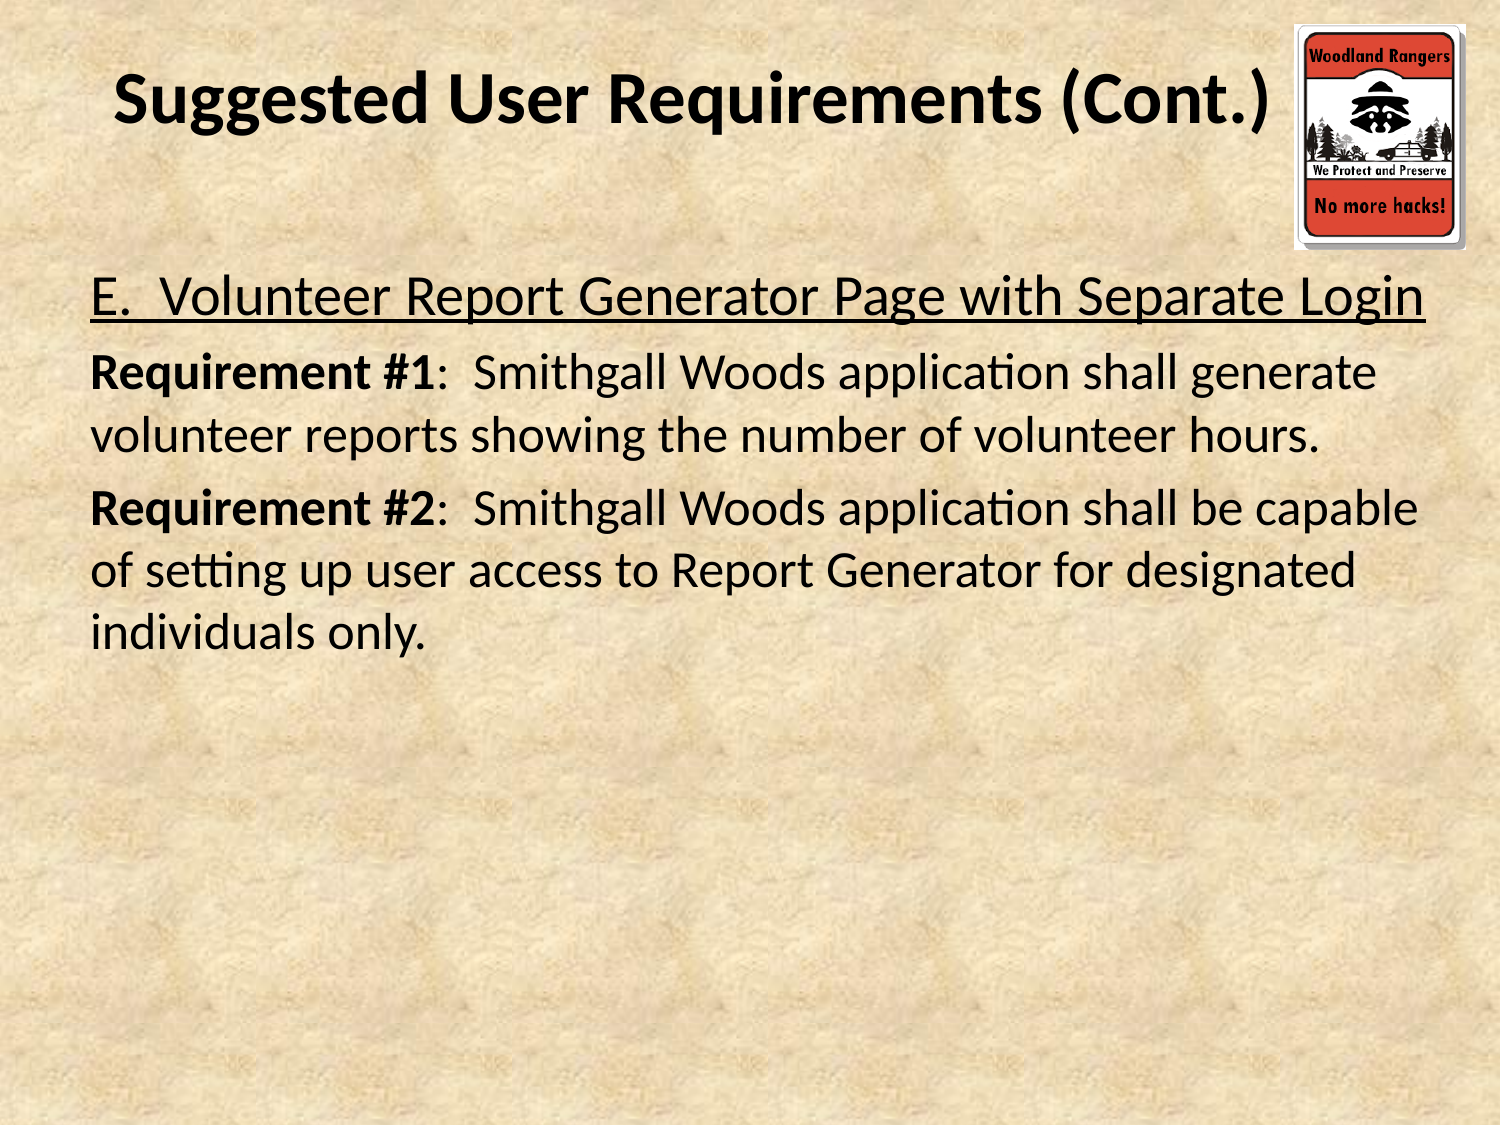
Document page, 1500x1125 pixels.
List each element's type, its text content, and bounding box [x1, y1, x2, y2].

list E. Volunteer Report Generator Page with Separate Login Requirement #1: Smithgall Woods application shall generate volunteer reports showing the number of volunteer hours. Requirement #2: Smithgall Woods application shall be capable of setting up user access to Report Generator for designated individuals only. [75, 249, 1450, 1088]
picture [0, 0, 1500, 1125]
title Suggested User Requirements (Cont.) [50, 24, 1300, 163]
